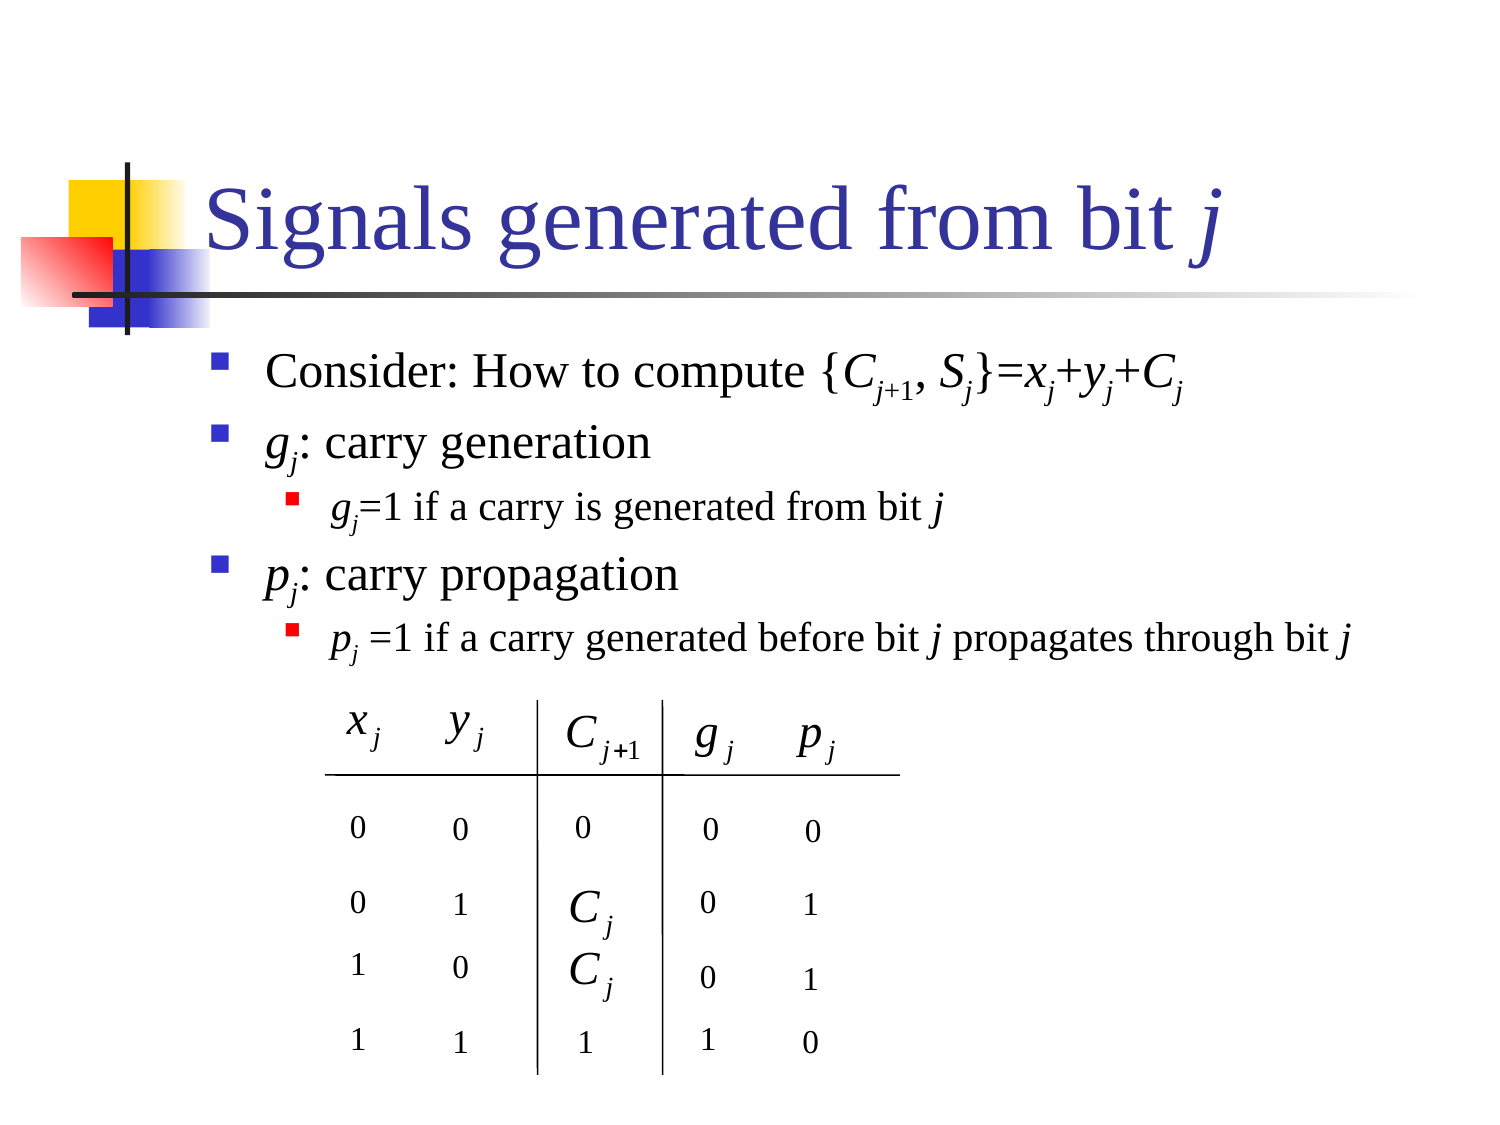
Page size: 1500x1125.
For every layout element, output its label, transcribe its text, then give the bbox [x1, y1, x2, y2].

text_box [324, 687, 900, 1075]
list Consider: How to compute {Cj+1, Sj}=xj+yj+Cj gj: carry generation gj=1 if a carry is generated from bit j pj: carry propagation pj =1 if a carry generated before bit j propagates through bit j [193, 331, 1463, 650]
title Signals generated from bit j [188, 35, 1468, 275]
